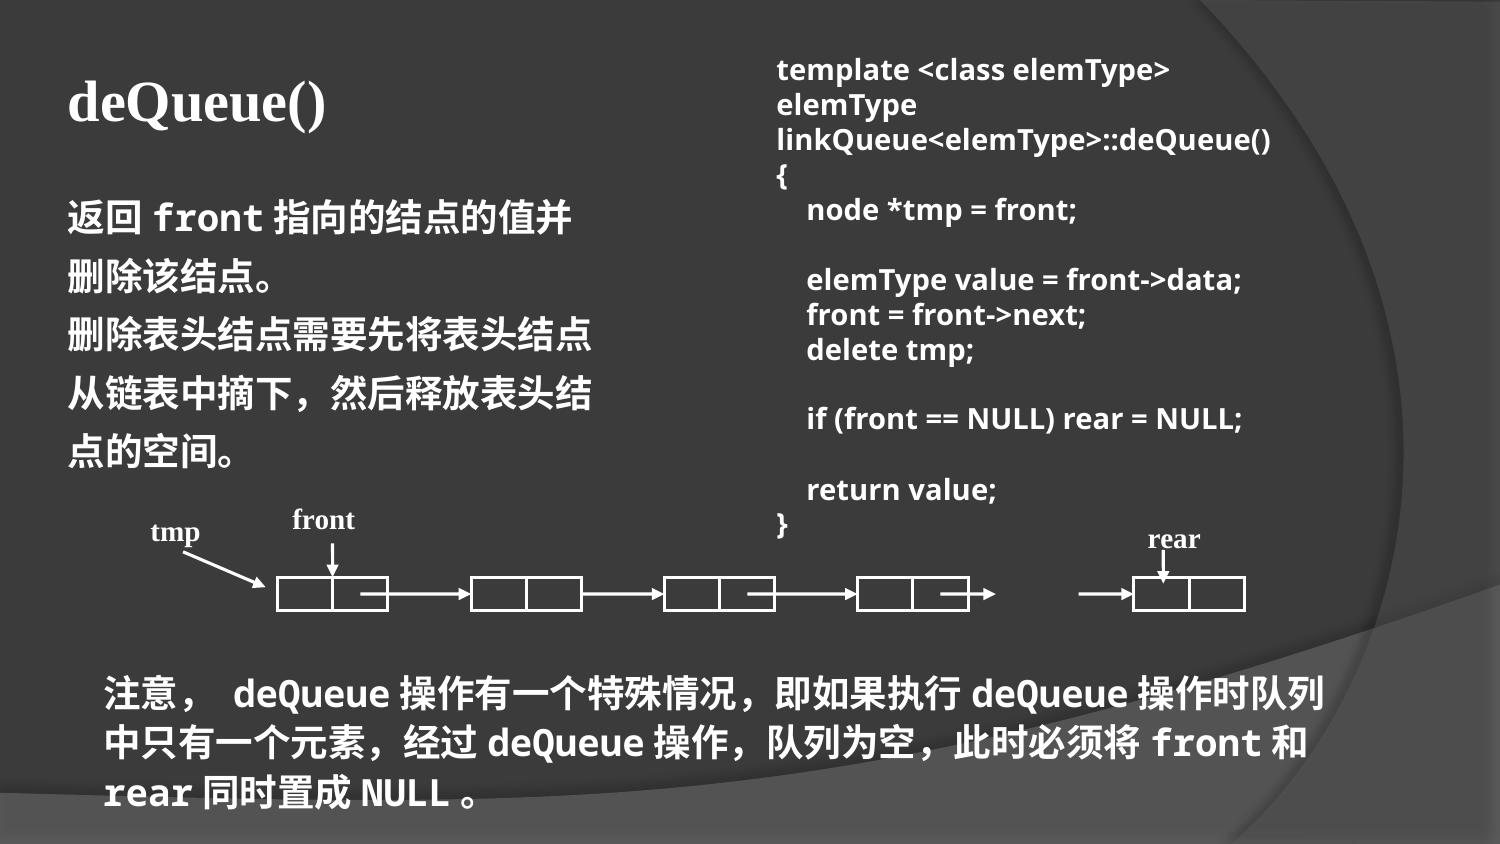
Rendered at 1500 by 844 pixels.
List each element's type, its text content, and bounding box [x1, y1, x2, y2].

text_box front [277, 492, 373, 544]
text_box [1078, 587, 1124, 601]
text_box tmp [135, 504, 219, 556]
text_box [978, 587, 996, 601]
text_box 注意， deQueue操作有一个特殊情况，即如果执行deQueue操作时队列中只有一个元素，经过deQueue操作，队列为空，此时必须将front和rear同时置成NULL。 [88, 657, 1376, 822]
text_box 返回front指向的结点的值并删除该结点。 删除表头结点需要先将表头结点从链表中摘下，然后释放表头结点的空间。 [53, 173, 620, 481]
text_box [326, 543, 339, 578]
text_box [277, 577, 332, 611]
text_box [1133, 576, 1245, 612]
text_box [857, 576, 969, 612]
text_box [470, 576, 582, 612]
text_box [360, 587, 461, 601]
text_box [784, 587, 848, 601]
text_box rear [1133, 512, 1247, 550]
text_box [332, 577, 388, 611]
text_box template <class elemType> elemType linkQueue<elemType>::deQueue() { node *tmp = front; elemType value = front->data; front = front->next; delete tmp; if (front == NULL) rear = NULL; return value; } [761, 43, 1394, 549]
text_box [663, 576, 775, 612]
text_box [591, 587, 655, 601]
text_box deQueue() [53, 55, 761, 141]
text_box [183, 551, 266, 589]
